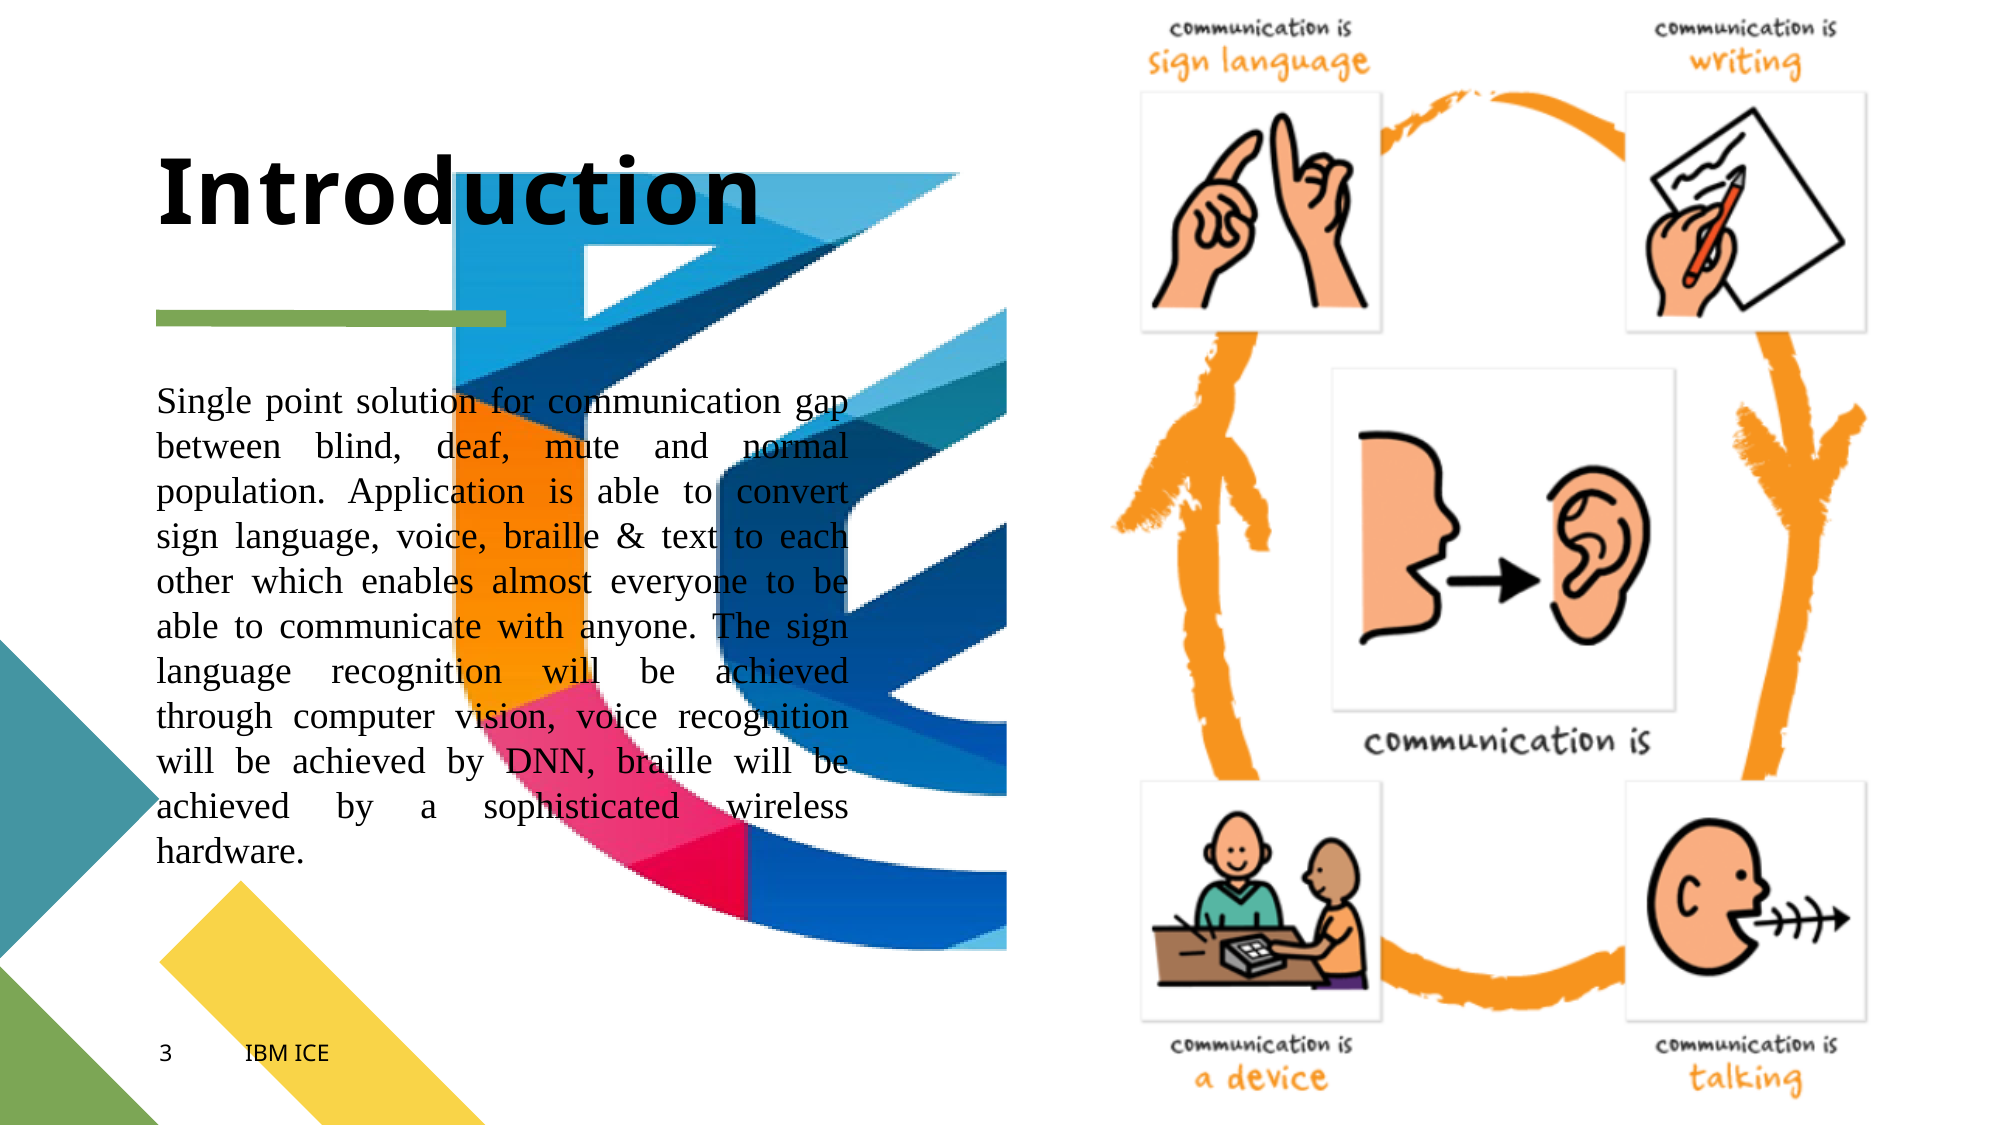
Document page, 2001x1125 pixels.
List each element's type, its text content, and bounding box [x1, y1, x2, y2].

picture [0, 0, 2001, 1125]
footer IBM ICE [245, 1038, 491, 1080]
slide_number 3 [159, 1038, 245, 1080]
picture [497, 346, 503, 358]
title Introduction [158, 144, 969, 245]
list Single point solution for communication gap between blind, deaf, mute and normal population. Application is able to convert sign language, voice, braille & text to each other which enables almost everyone to be able to communicate with anyone. The sign language recognition will be achieved through computer vision, voice recognition will be achieved by DNN, braille will be achieved by a sophisticated wireless hardware. [156, 375, 907, 835]
